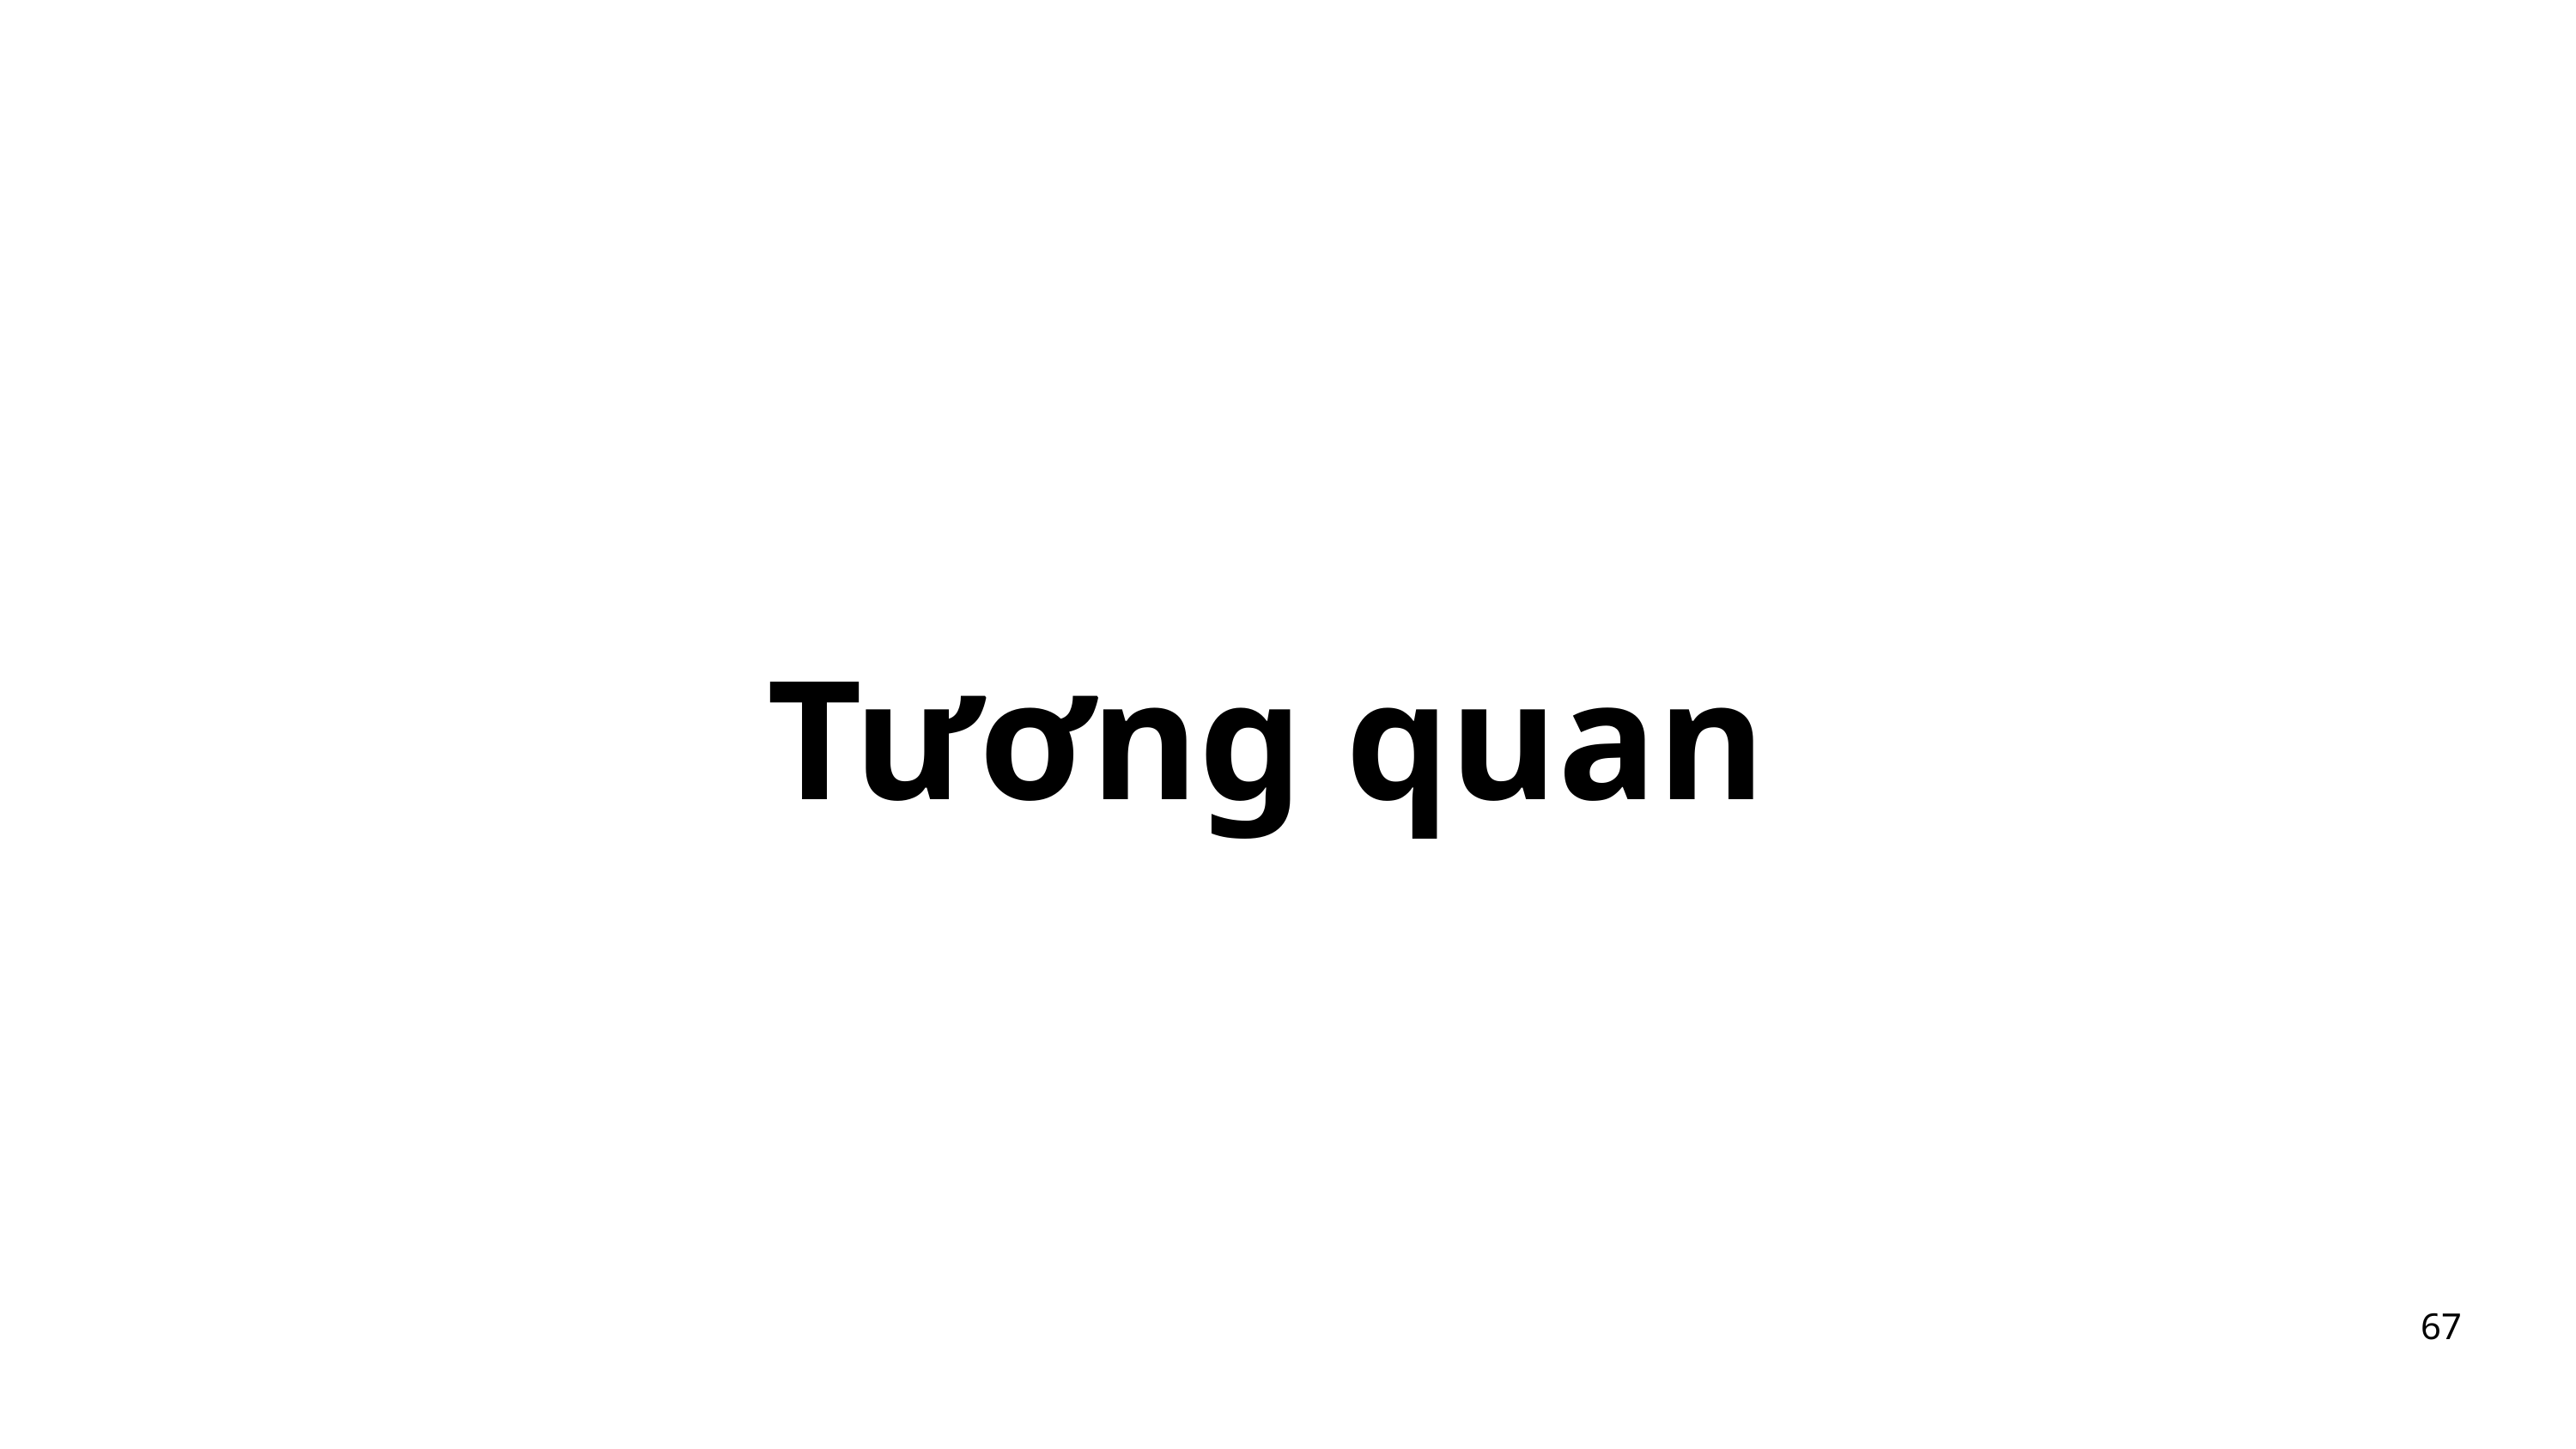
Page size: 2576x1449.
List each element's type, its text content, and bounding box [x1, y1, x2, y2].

text_box 67 [2421, 1296, 2463, 1348]
text_box Tương quan [762, 602, 1814, 833]
